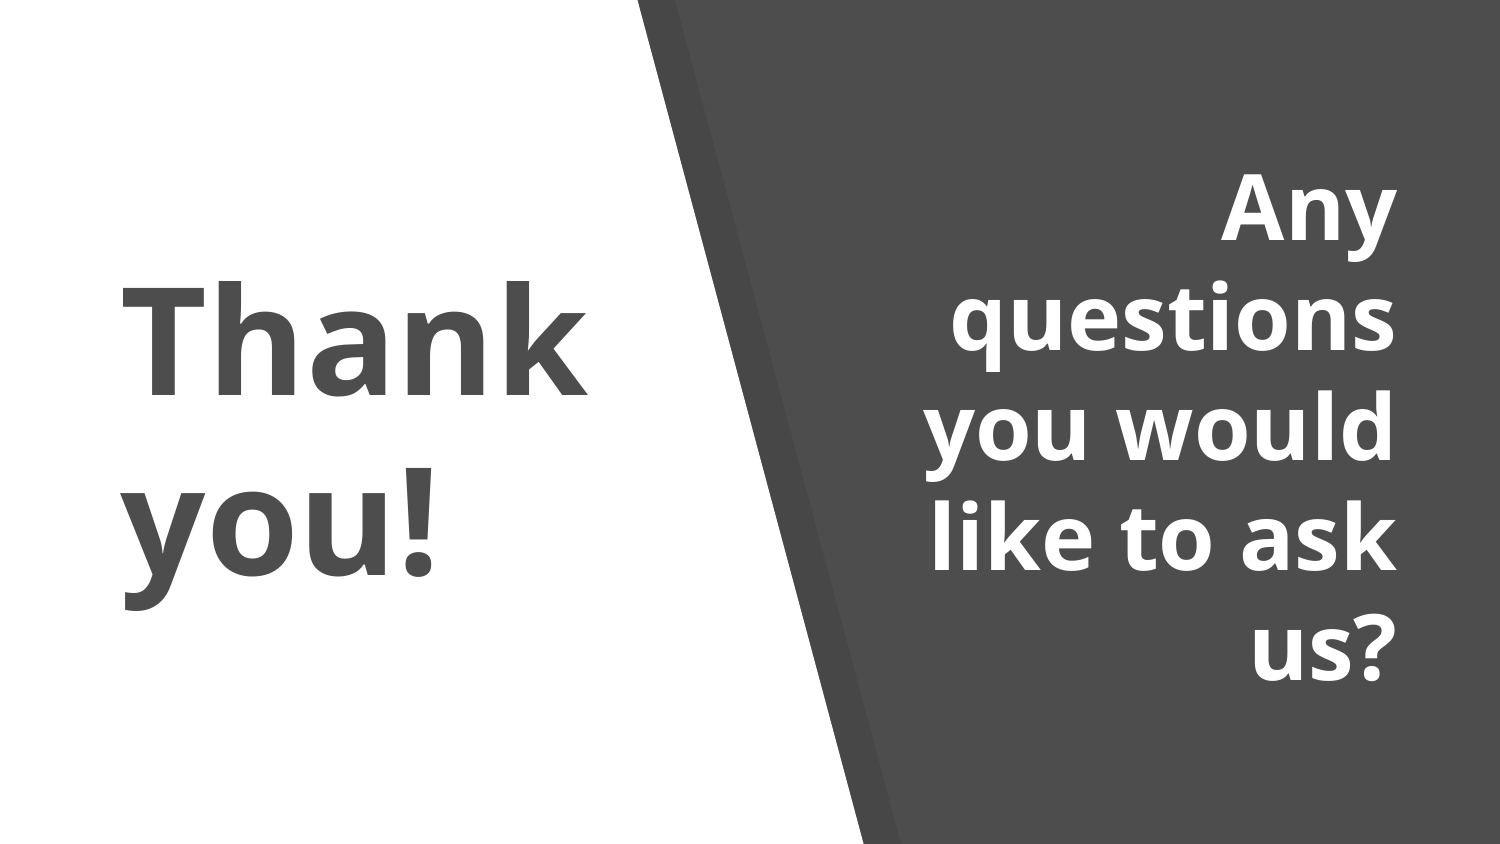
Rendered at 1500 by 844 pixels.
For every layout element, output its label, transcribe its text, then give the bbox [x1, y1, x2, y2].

text_box Any questions you would like to ask us? [841, 141, 1413, 707]
text_box Thank you! [106, 237, 764, 613]
